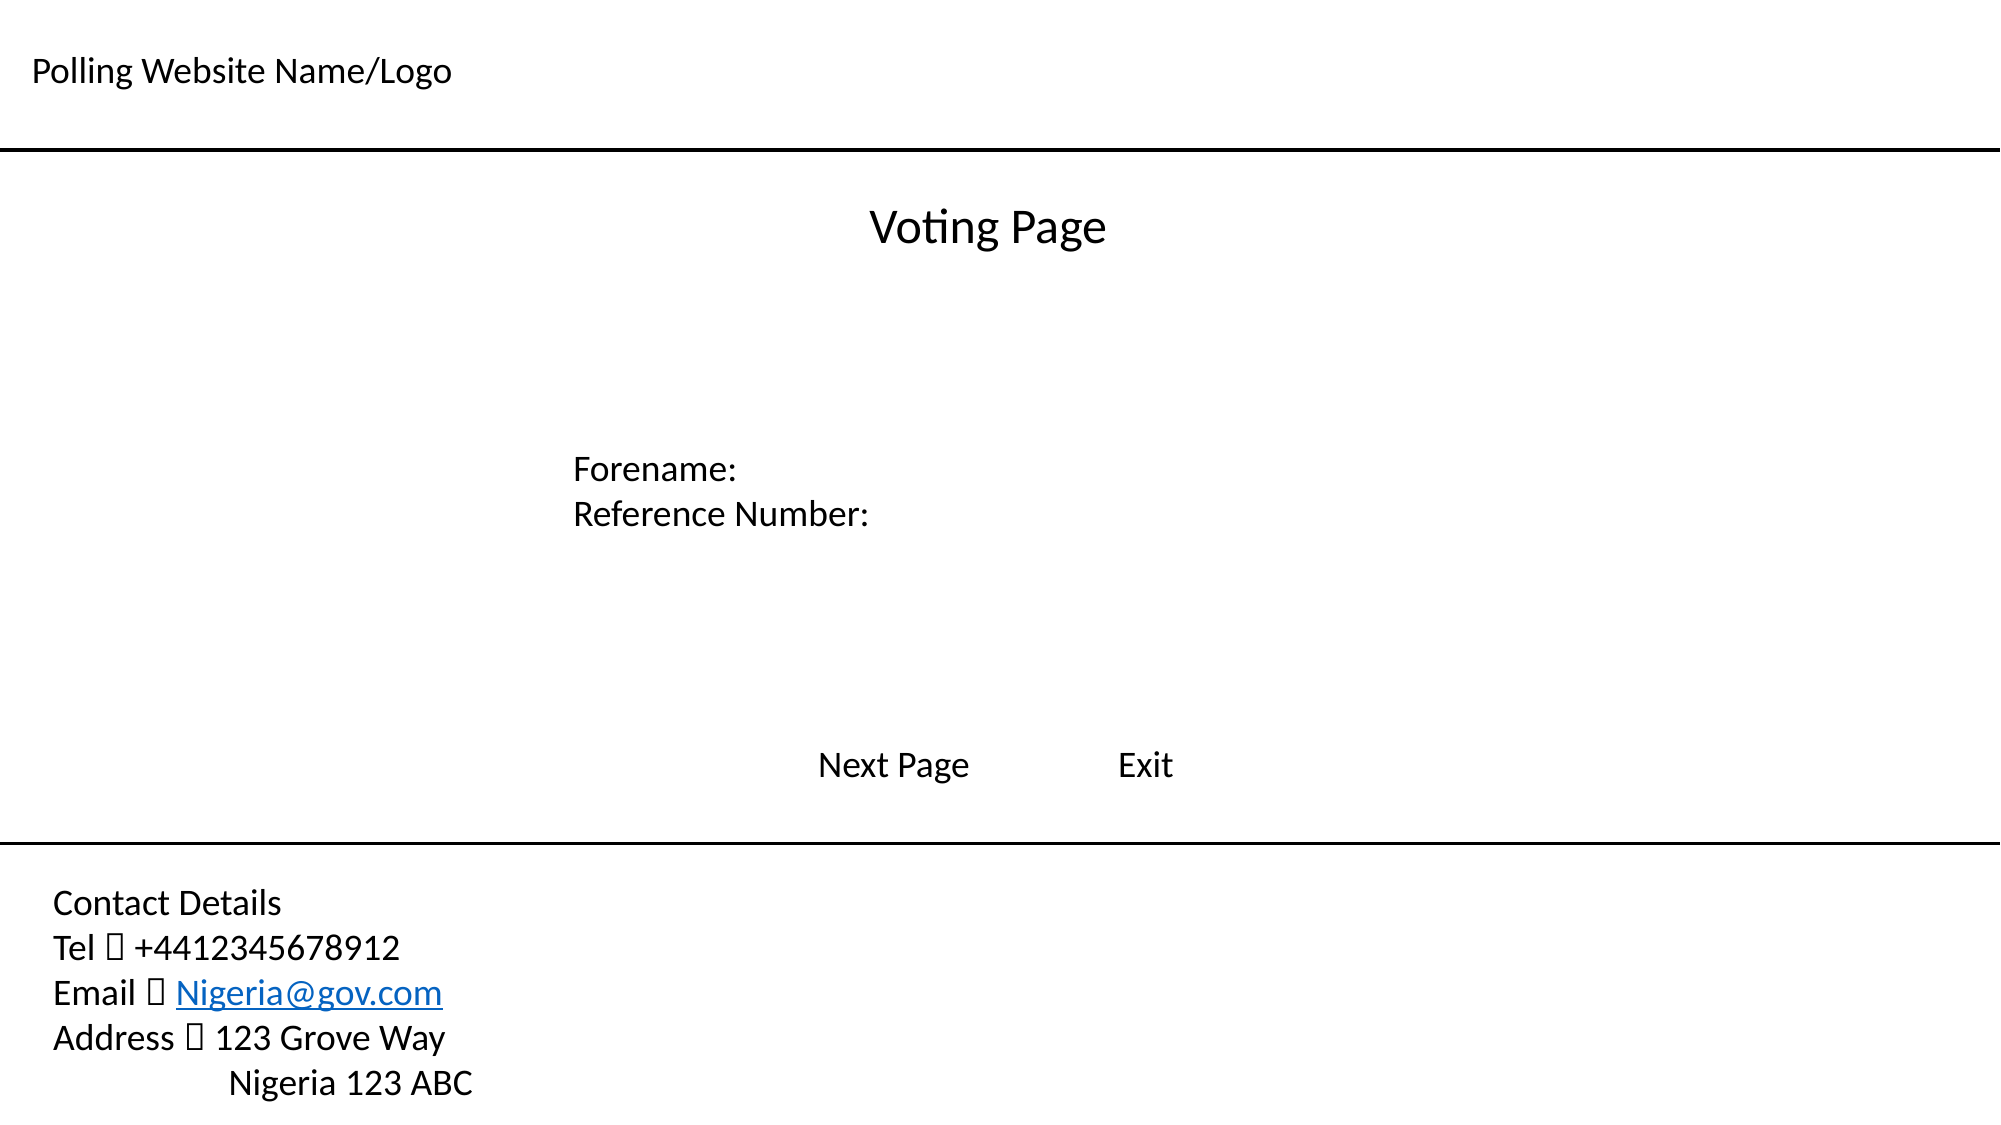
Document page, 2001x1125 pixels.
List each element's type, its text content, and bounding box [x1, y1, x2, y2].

text_box Next Page Exit [803, 732, 1197, 793]
text_box Voting Page [854, 186, 1146, 262]
text_box Contact Details Tel  +4412345678912 Email  Nigeria@gov.com Address  123 Grove Way Nigeria 123 ABC [38, 870, 870, 1111]
text_box Polling Website Name/Logo [17, 39, 886, 99]
text_box Forename: Reference Number: [558, 436, 1442, 542]
